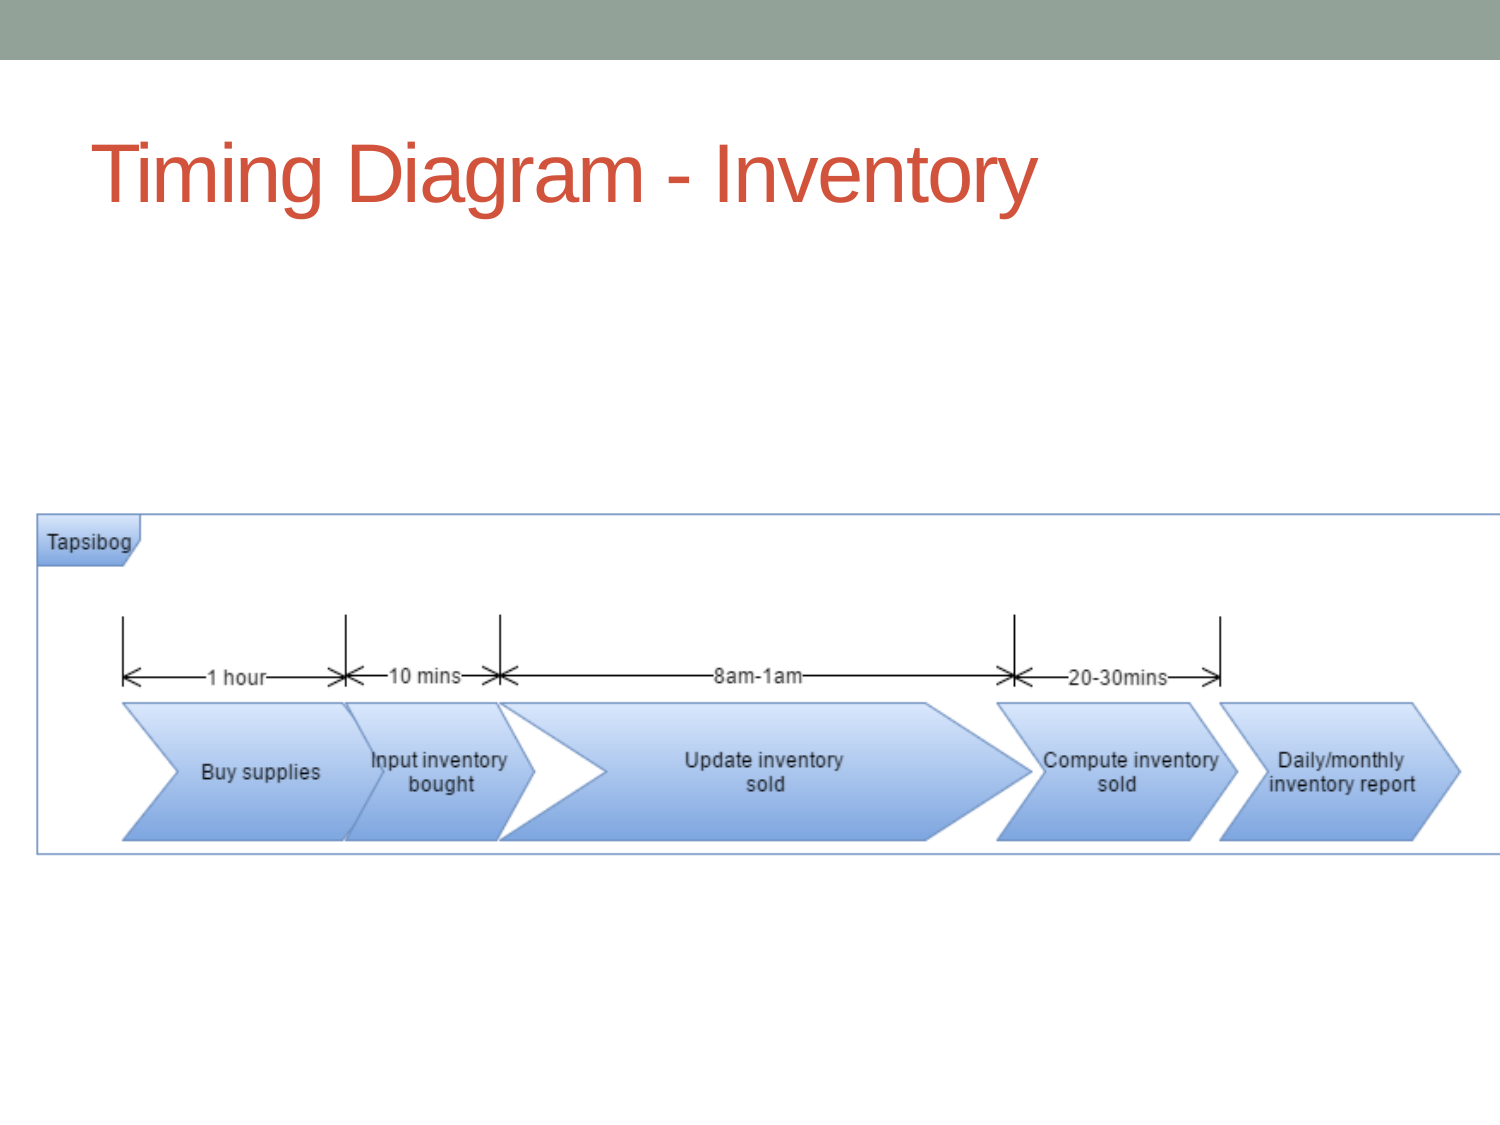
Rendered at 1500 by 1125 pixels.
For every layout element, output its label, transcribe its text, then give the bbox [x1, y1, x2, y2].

title Timing Diagram - Inventory [75, 87, 1425, 250]
picture [35, 512, 1500, 858]
